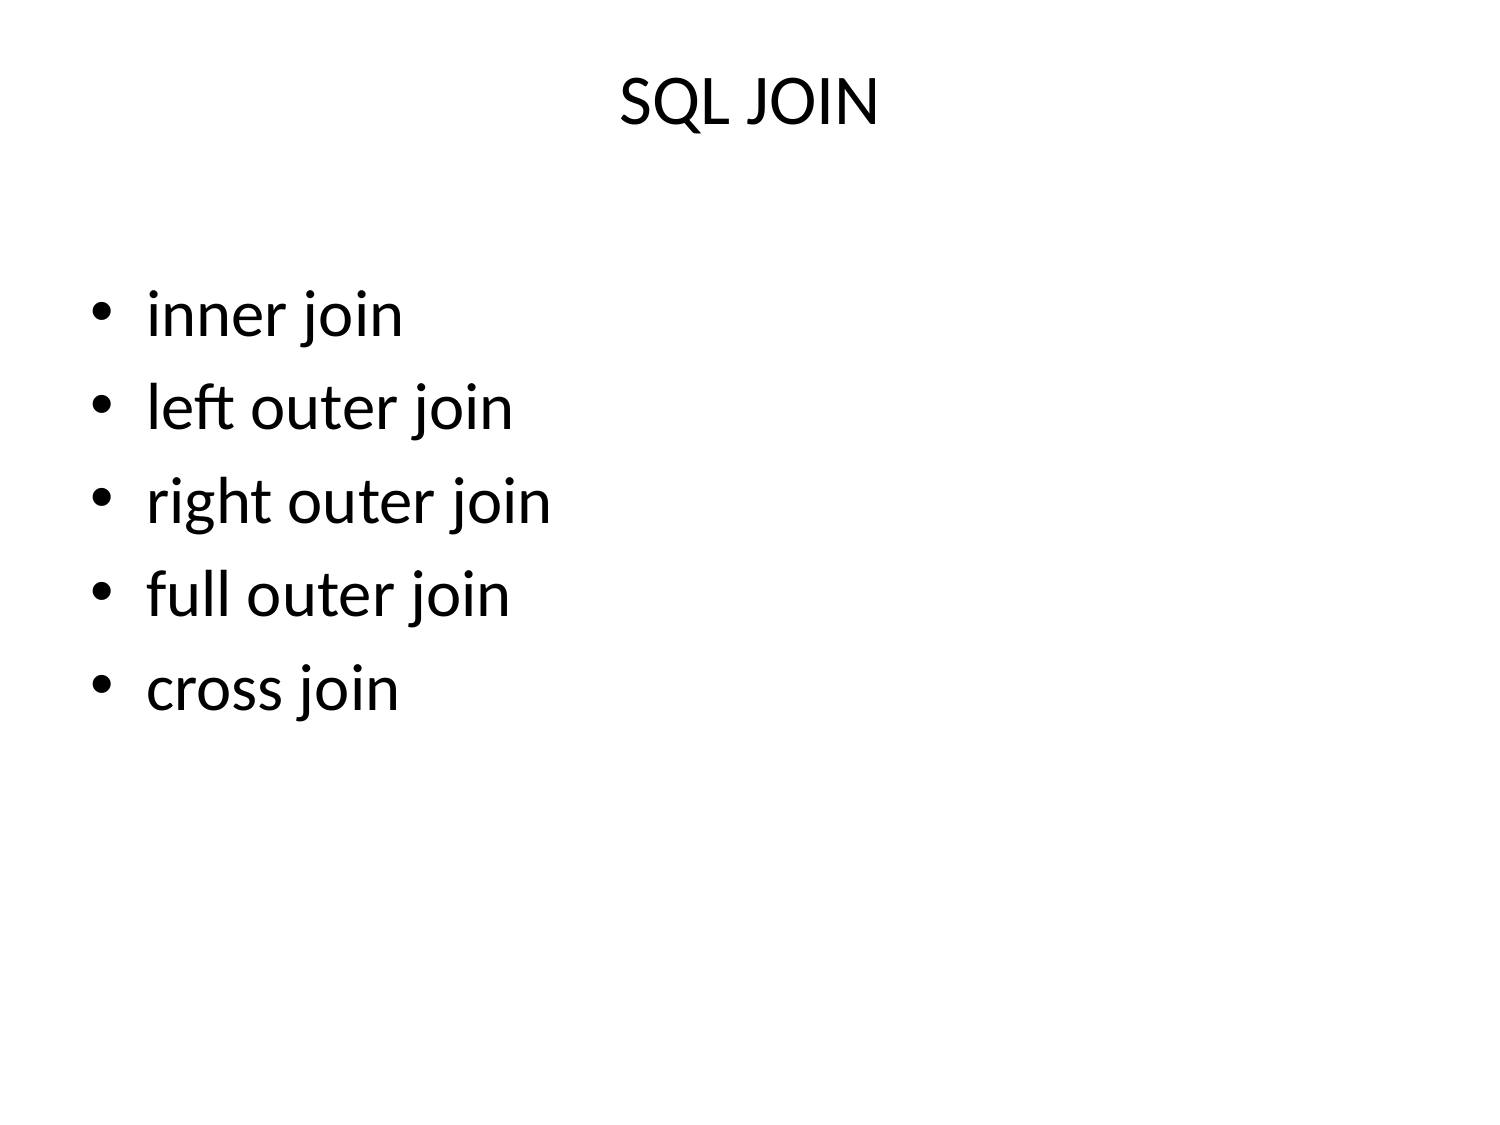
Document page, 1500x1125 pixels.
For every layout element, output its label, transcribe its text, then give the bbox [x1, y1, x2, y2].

list inner join left outer join right outer join full outer join cross join [75, 262, 1425, 1005]
title SQL JOIN [75, 45, 1425, 233]
